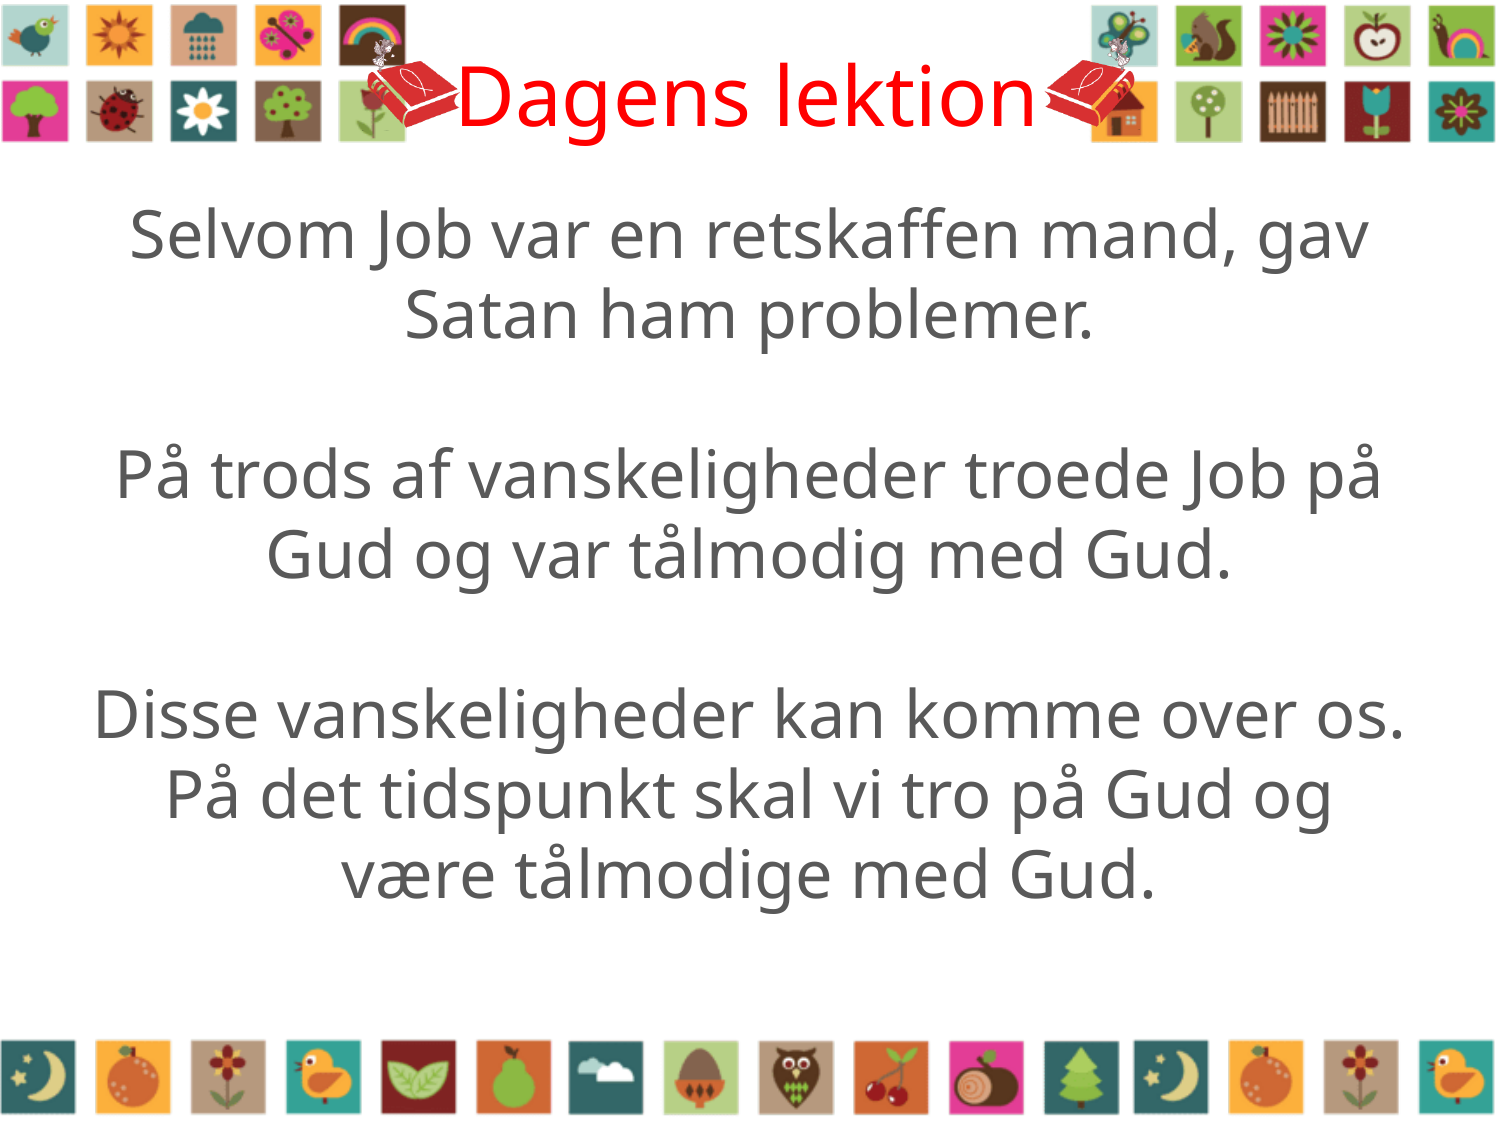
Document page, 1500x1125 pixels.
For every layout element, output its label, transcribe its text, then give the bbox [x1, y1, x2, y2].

text_box Dagens lektion [424, 35, 1078, 150]
text_box Selvom Job var en retskaffen mand, gav Satan ham problemer. På trods af vanskeligheder troede Job på Gud og var tålmodig med Gud. Disse vanskeligheder kan komme over os. På det tidspunkt skal vi tro på Gud og være tålmodige med Gud. [76, 184, 1424, 919]
picture [0, 3, 492, 150]
picture [1013, 3, 1500, 150]
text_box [0, 1028, 1500, 1118]
